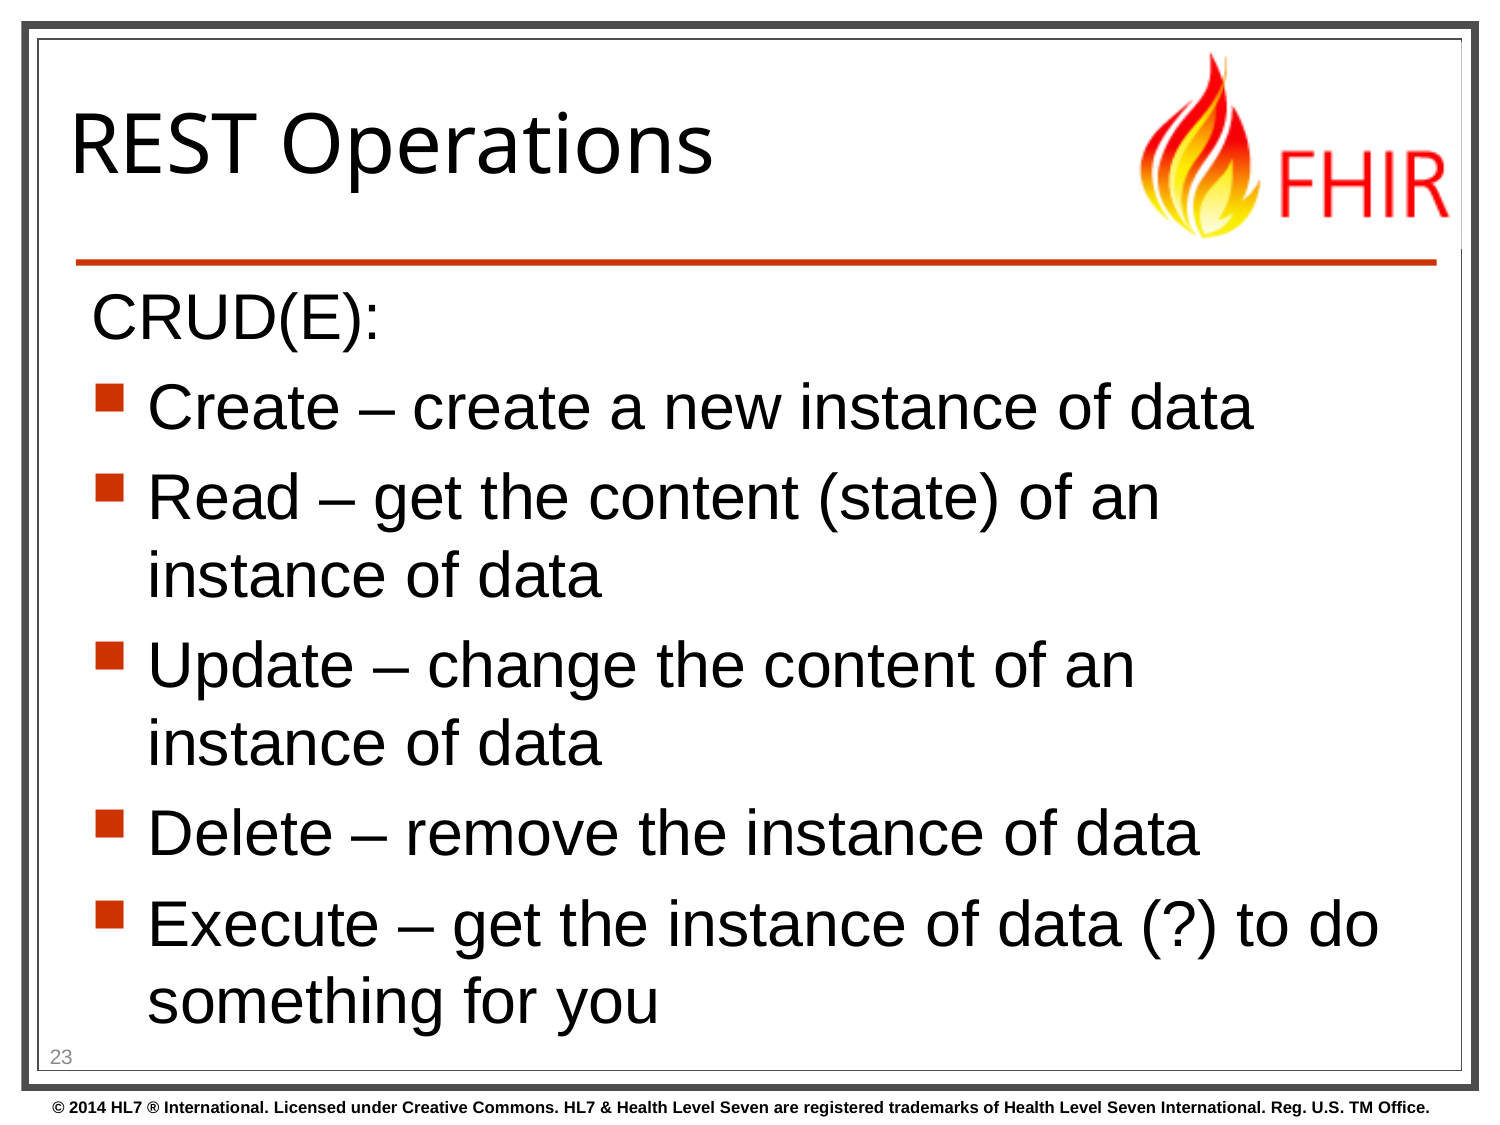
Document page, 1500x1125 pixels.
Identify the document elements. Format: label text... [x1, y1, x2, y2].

title REST Operations [53, 54, 1128, 244]
slide_number 23 [23, 1018, 99, 1094]
list CRUD(E): Create – create a new instance of data Read – get the content (state) of an instance of data Update – change the content of an instance of data Delete – remove the instance of data Execute – get the instance of data (?) to do something for you [76, 267, 1402, 1031]
picture [1128, 42, 1462, 249]
